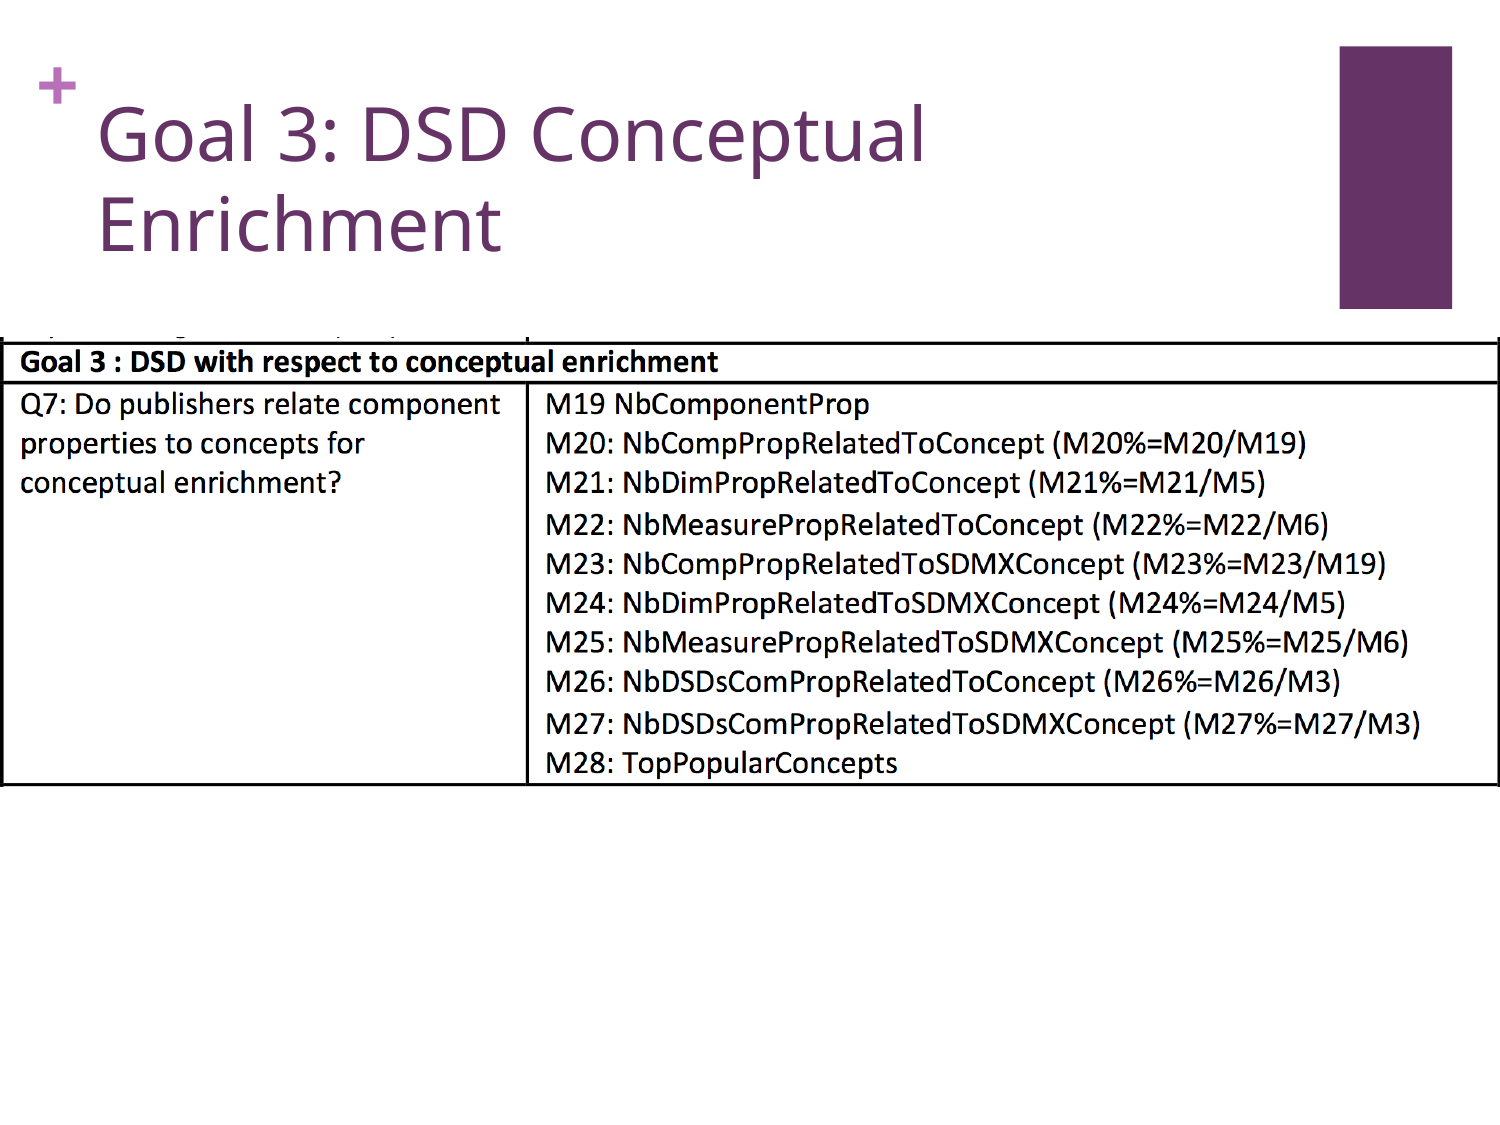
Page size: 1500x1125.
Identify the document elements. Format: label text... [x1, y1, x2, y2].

picture [0, 336, 1500, 788]
title Goal 3: DSD Conceptual Enrichment [81, 79, 1322, 263]
